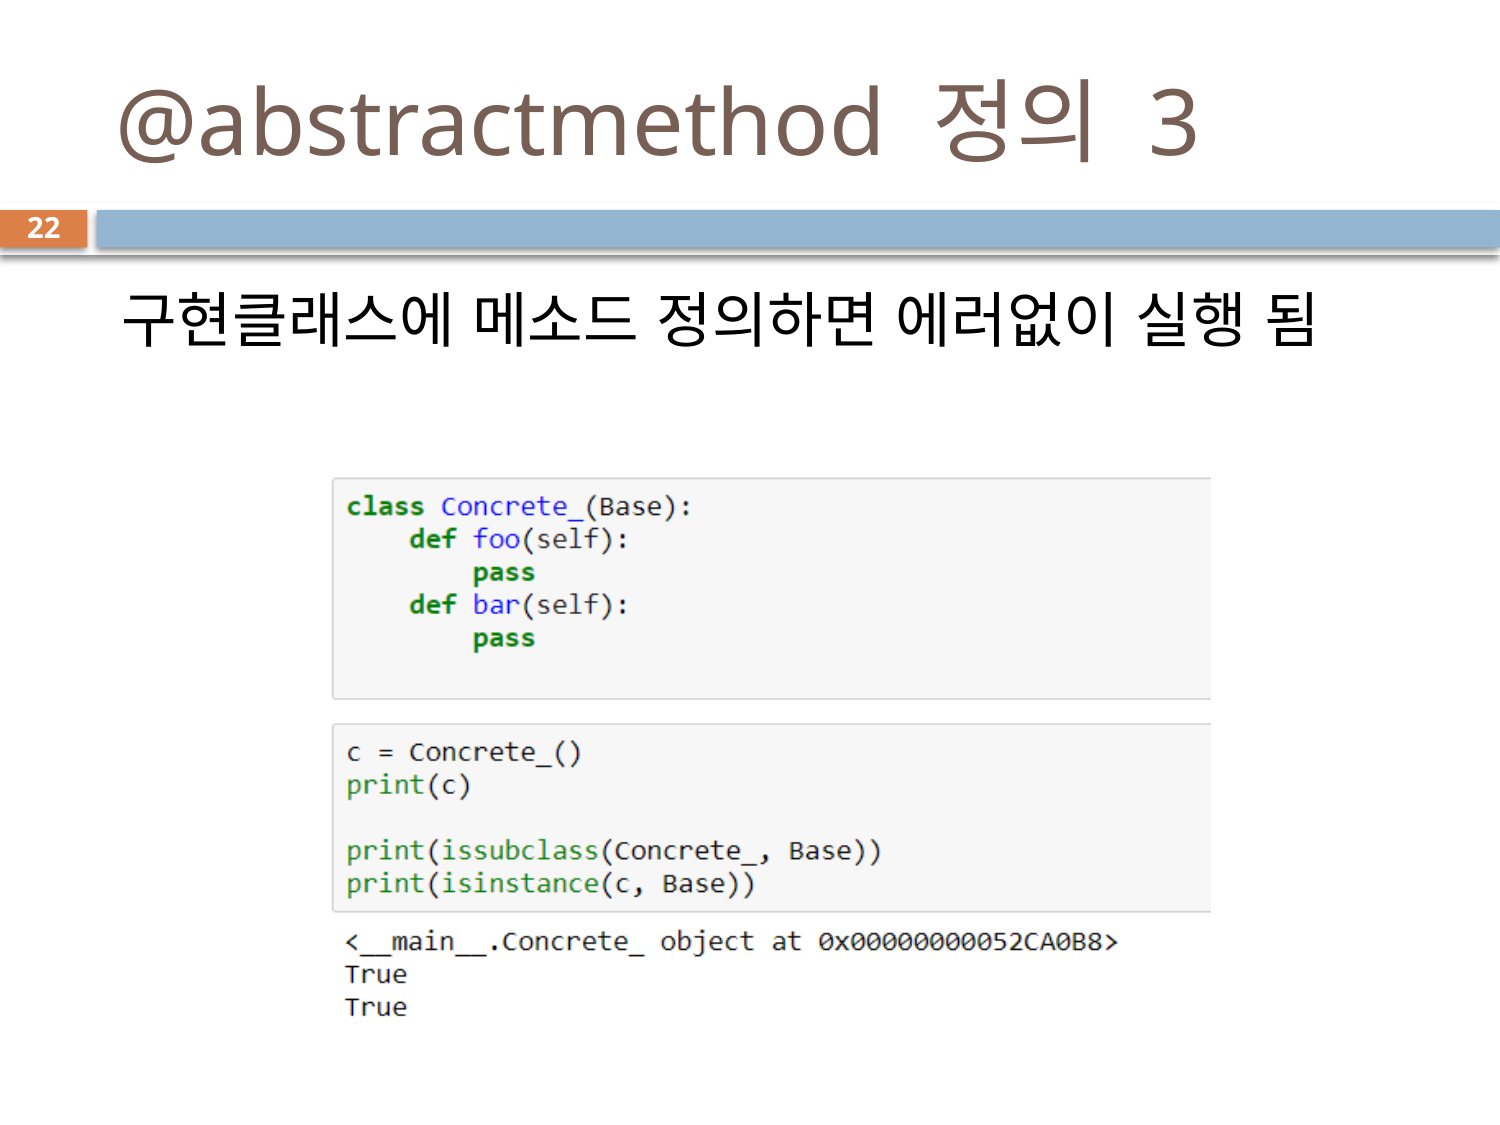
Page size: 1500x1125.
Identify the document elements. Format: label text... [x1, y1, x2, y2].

picture [329, 455, 1211, 1049]
title @abstractmethod 정의 3 [100, 37, 1438, 200]
slide_number 22 [0, 208, 88, 249]
list 구현클래스에 메소드 정의하면 에러없이 실행 됨 [75, 274, 1425, 563]
